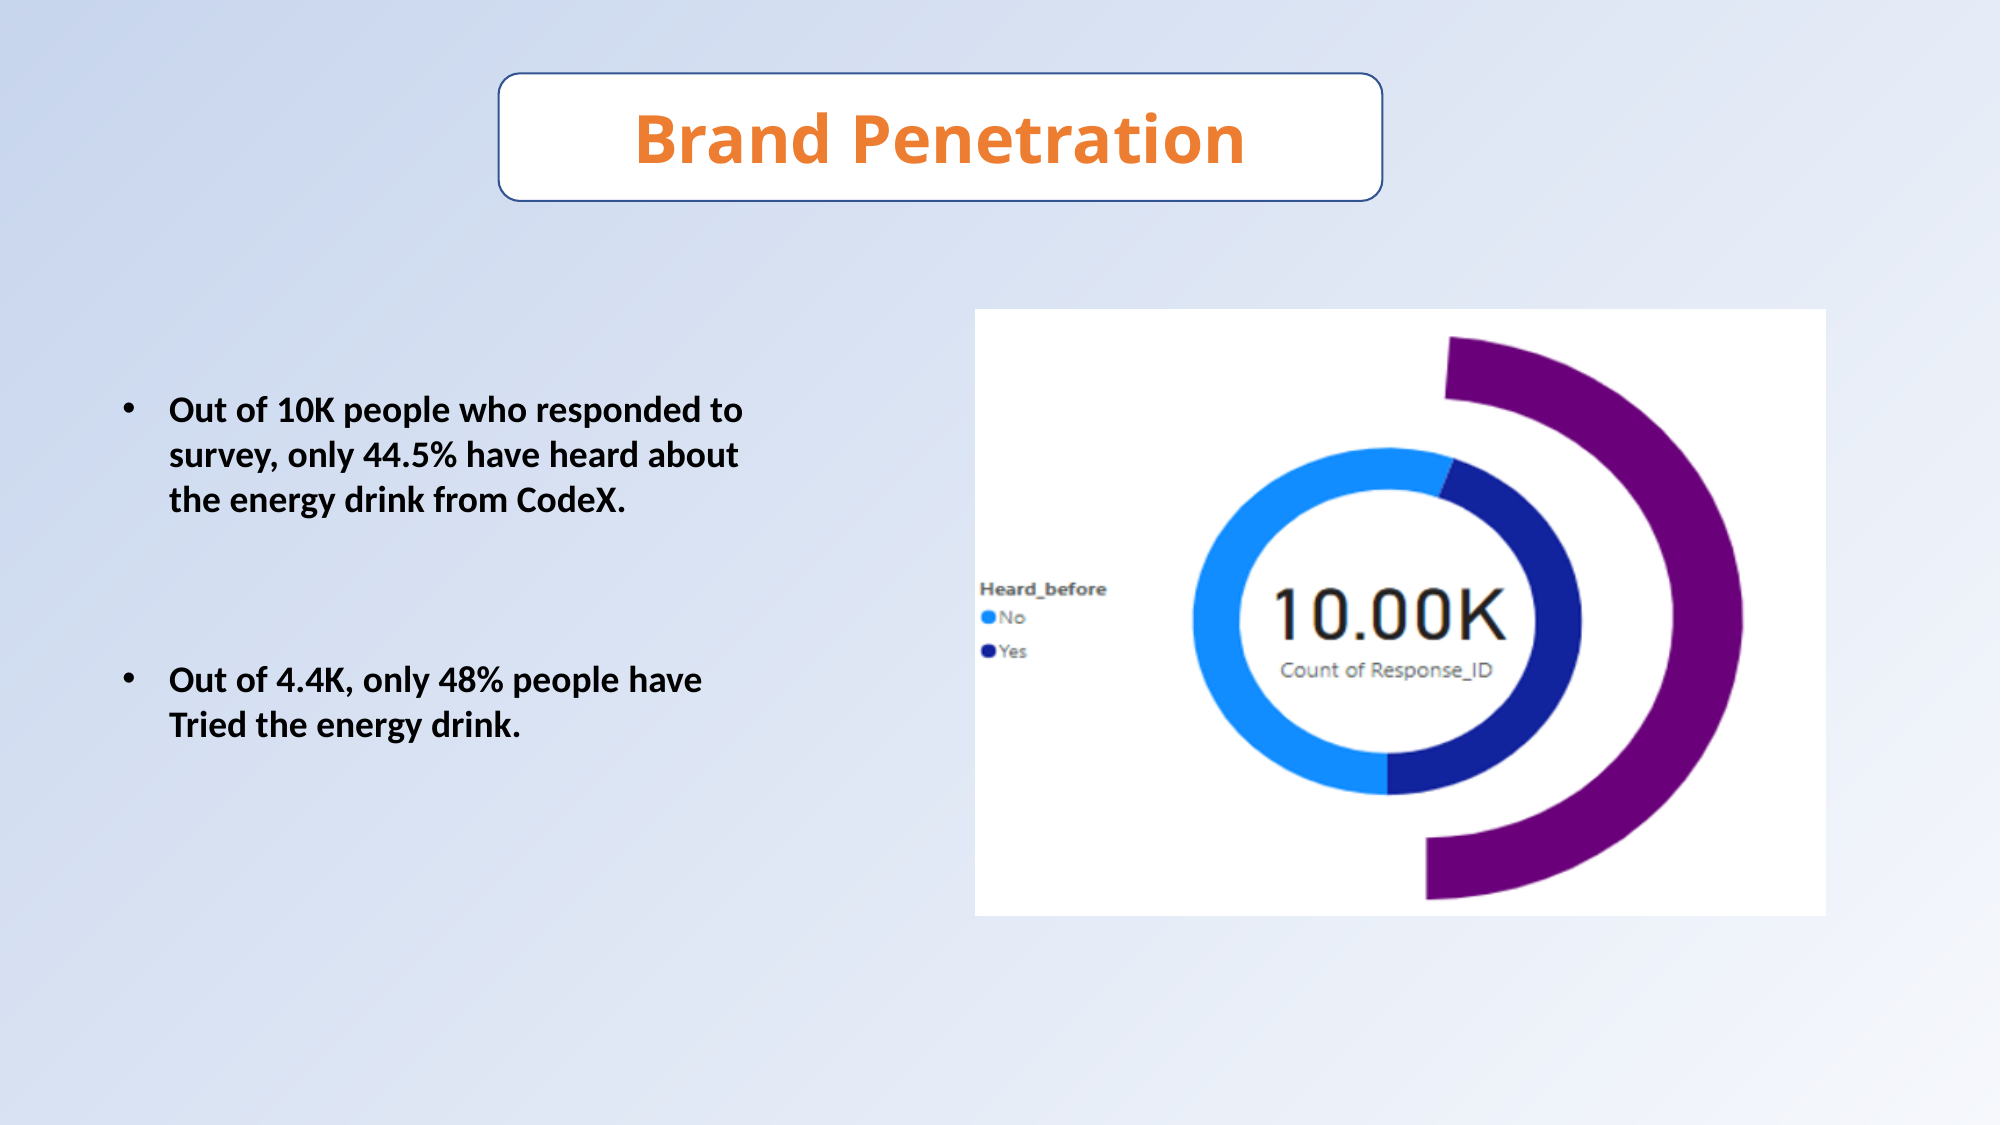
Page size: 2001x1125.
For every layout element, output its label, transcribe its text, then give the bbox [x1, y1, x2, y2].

text_box Out of 10K people who responded to survey, only 44.5% have heard about the energy drink from CodeX. Out of 4.4K, only 48% people have Tried the energy drink. [107, 377, 769, 843]
text_box Brand Penetration [497, 72, 1384, 202]
picture [975, 309, 1826, 916]
